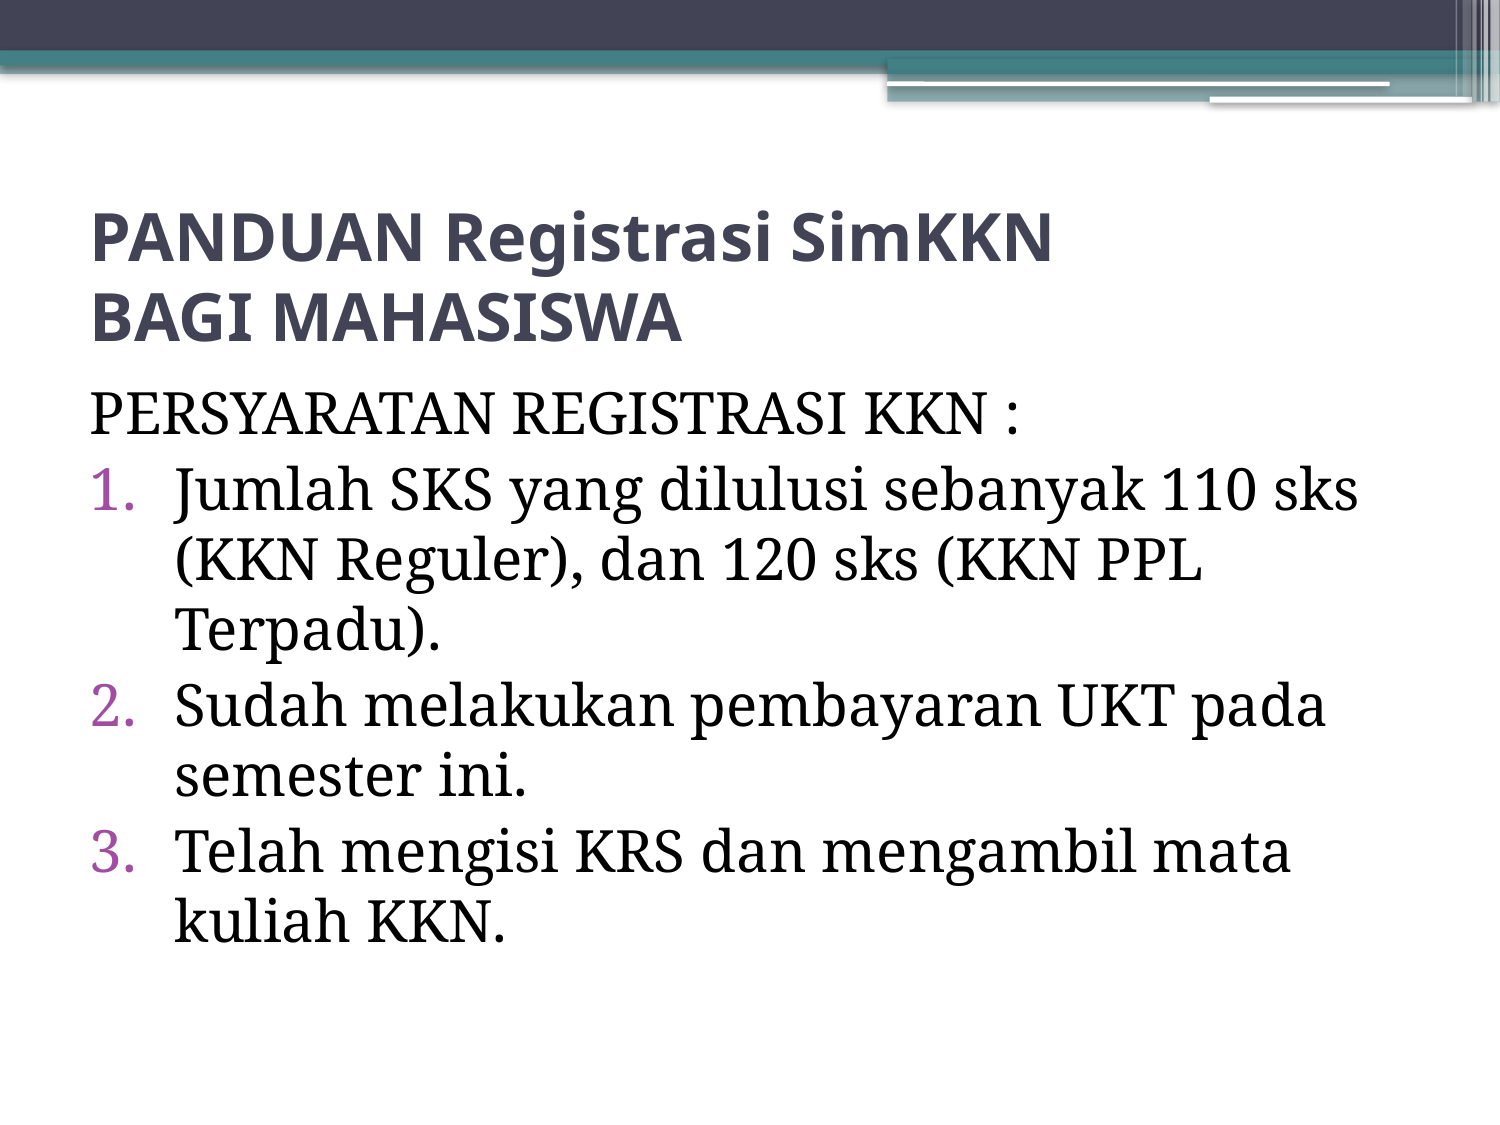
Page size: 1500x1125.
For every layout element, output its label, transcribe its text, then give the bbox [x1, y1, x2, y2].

title PANDUAN Registrasi SimKKN BAGI MAHASISWA [75, 187, 1425, 363]
list PERSYARATAN REGISTRASI KKN : Jumlah SKS yang dilulusi sebanyak 110 sks (KKN Reguler), dan 120 sks (KKN PPL Terpadu). Sudah melakukan pembayaran UKT pada semester ini. Telah mengisi KRS dan mengambil mata kuliah KKN. [75, 368, 1425, 1079]
